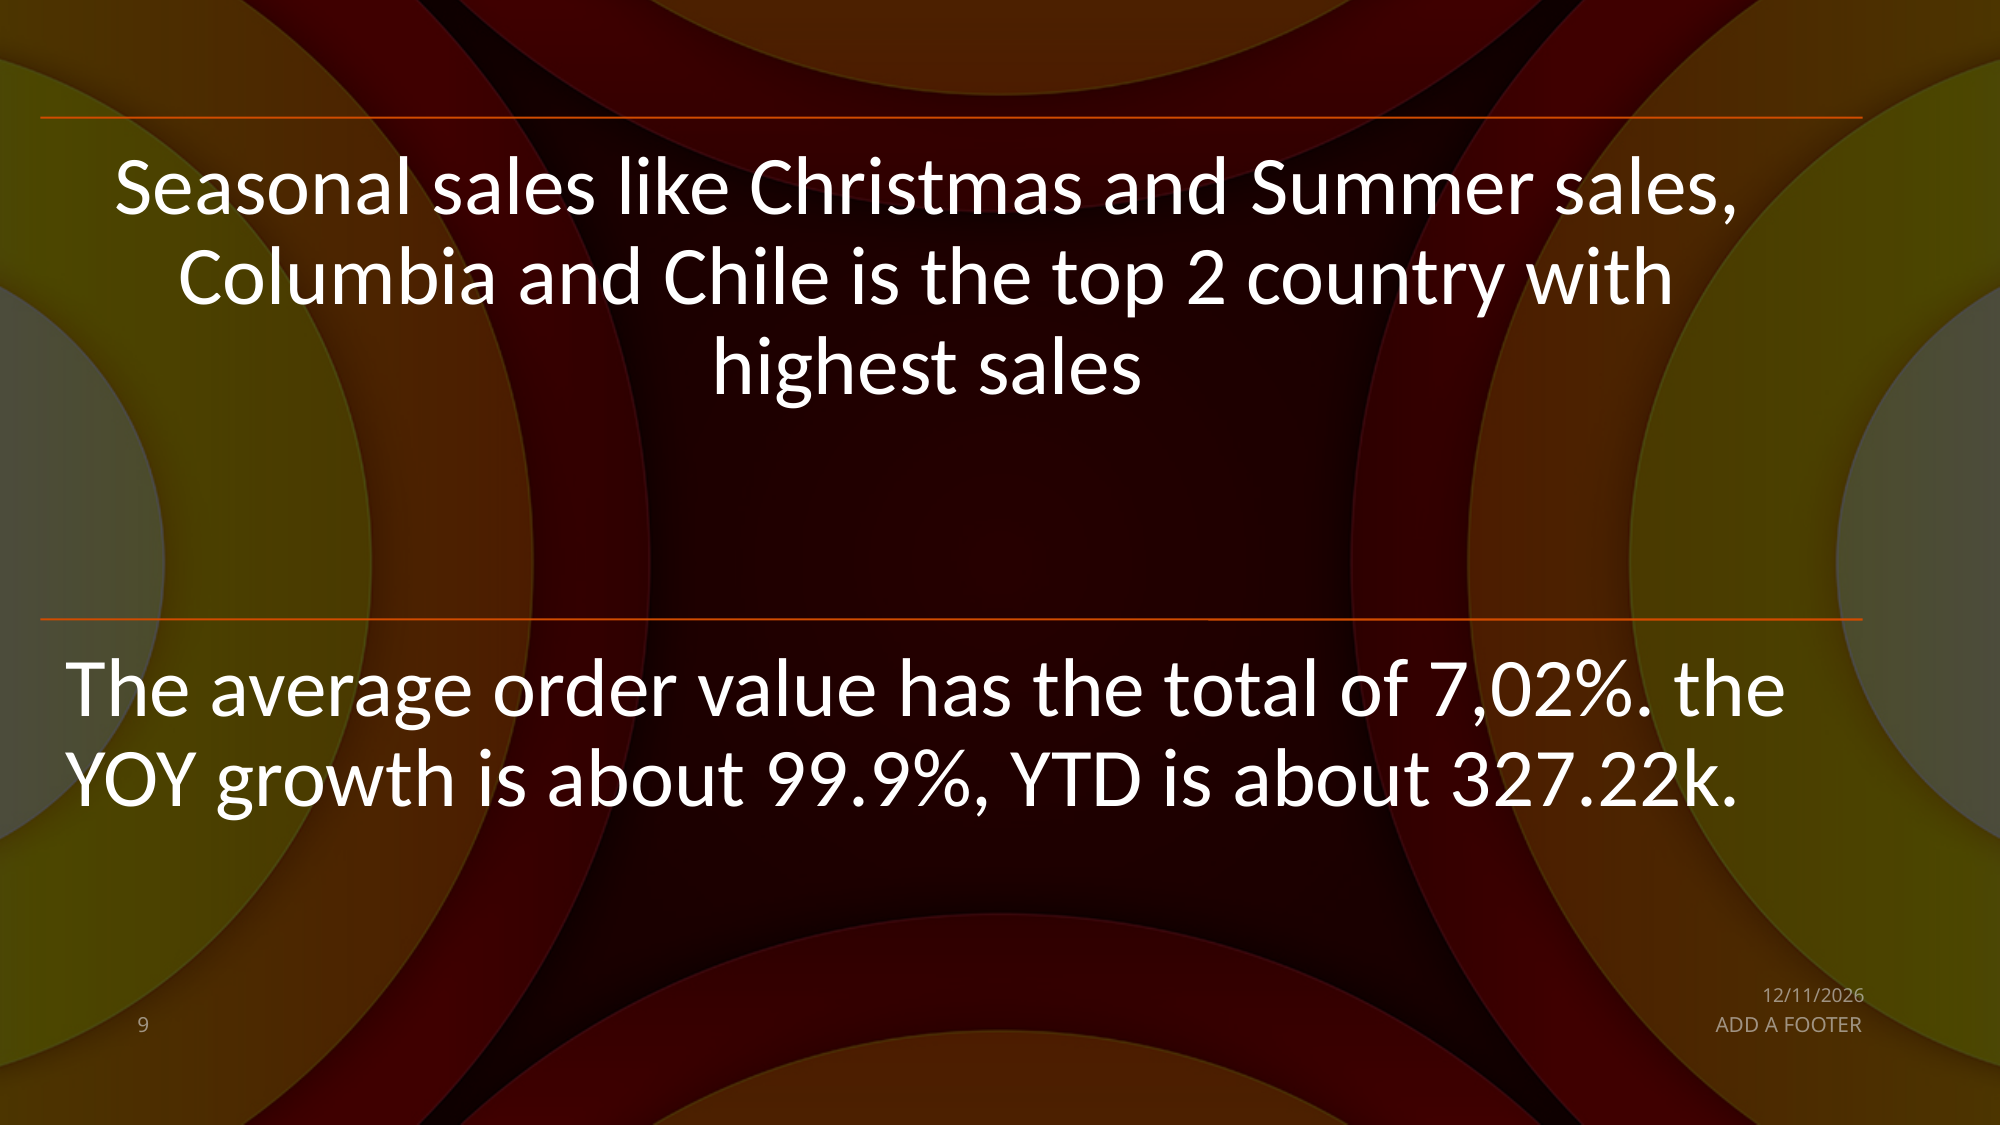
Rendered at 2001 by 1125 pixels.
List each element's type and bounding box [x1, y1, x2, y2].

picture [0, 0, 2000, 1125]
text_box [40, 117, 1863, 1086]
